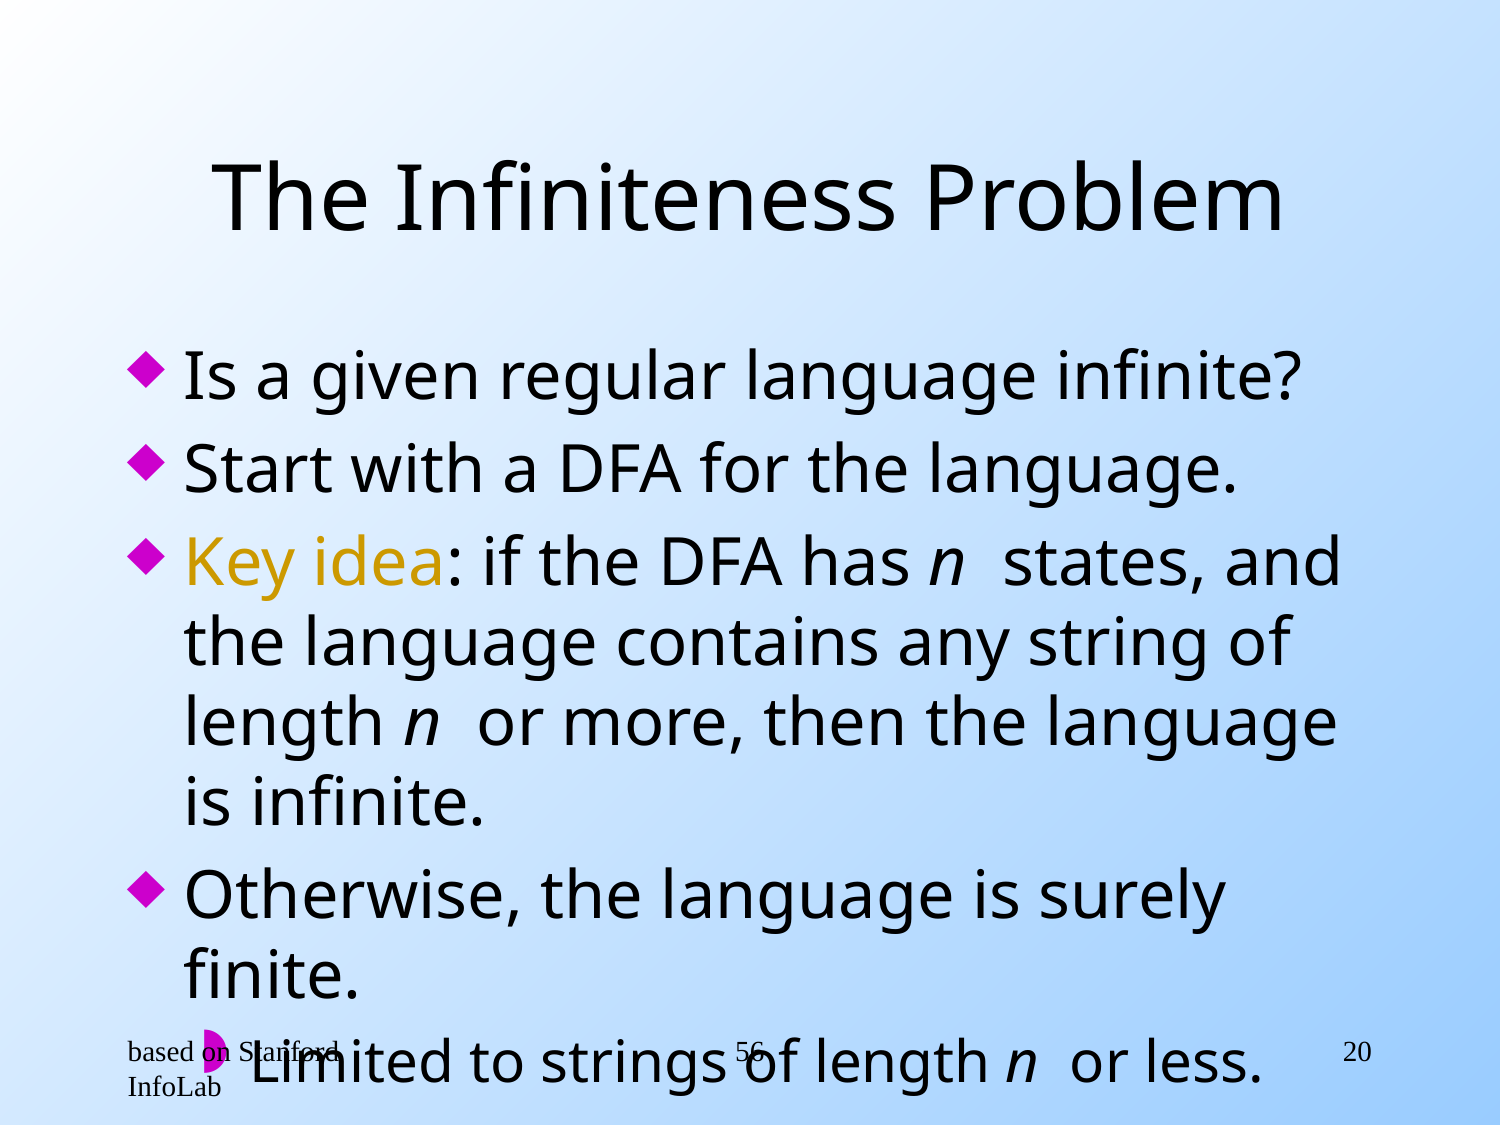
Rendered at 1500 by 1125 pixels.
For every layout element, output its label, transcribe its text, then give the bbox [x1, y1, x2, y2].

slide_number 20 [1074, 1051, 1388, 1101]
footer 56 [512, 1024, 988, 1101]
slide_number based on Stanford InfoLab [112, 1024, 426, 1101]
list Is a given regular language infinite? Start with a DFA for the language. Key idea: if the DFA has n states, and the language contains any string of length n or more, then the language is infinite. Otherwise, the language is surely finite. Limited to strings of length n or less. [112, 324, 1388, 1051]
title The Infiniteness Problem [112, 99, 1388, 288]
